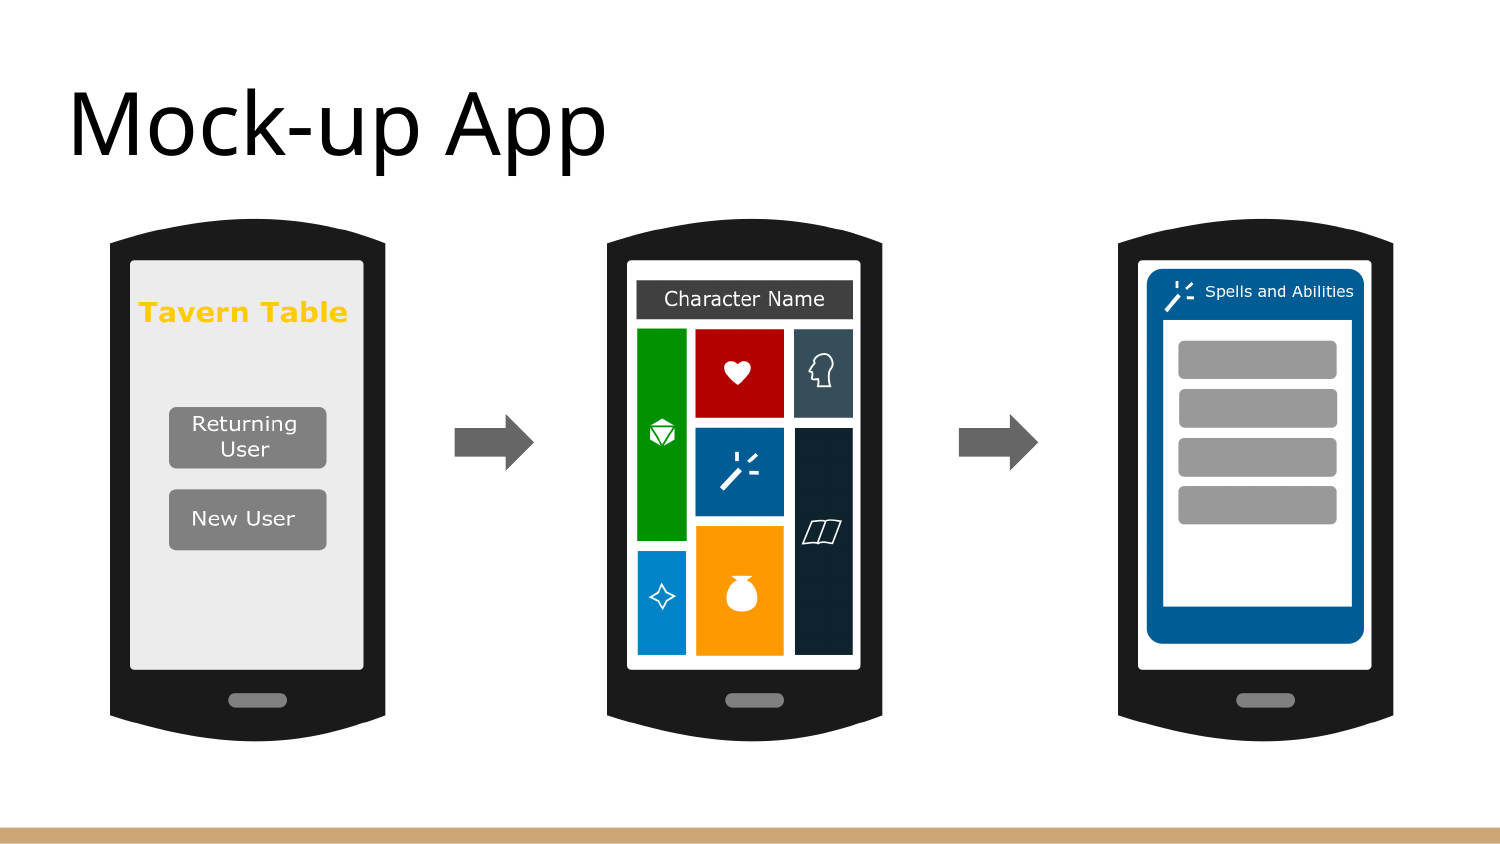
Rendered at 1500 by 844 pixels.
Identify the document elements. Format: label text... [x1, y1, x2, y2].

text_box [454, 413, 535, 471]
text_box [958, 413, 1039, 471]
picture [50, 200, 441, 752]
picture [548, 200, 938, 752]
picture [1059, 200, 1450, 752]
title Mock-up App [51, 51, 1449, 189]
